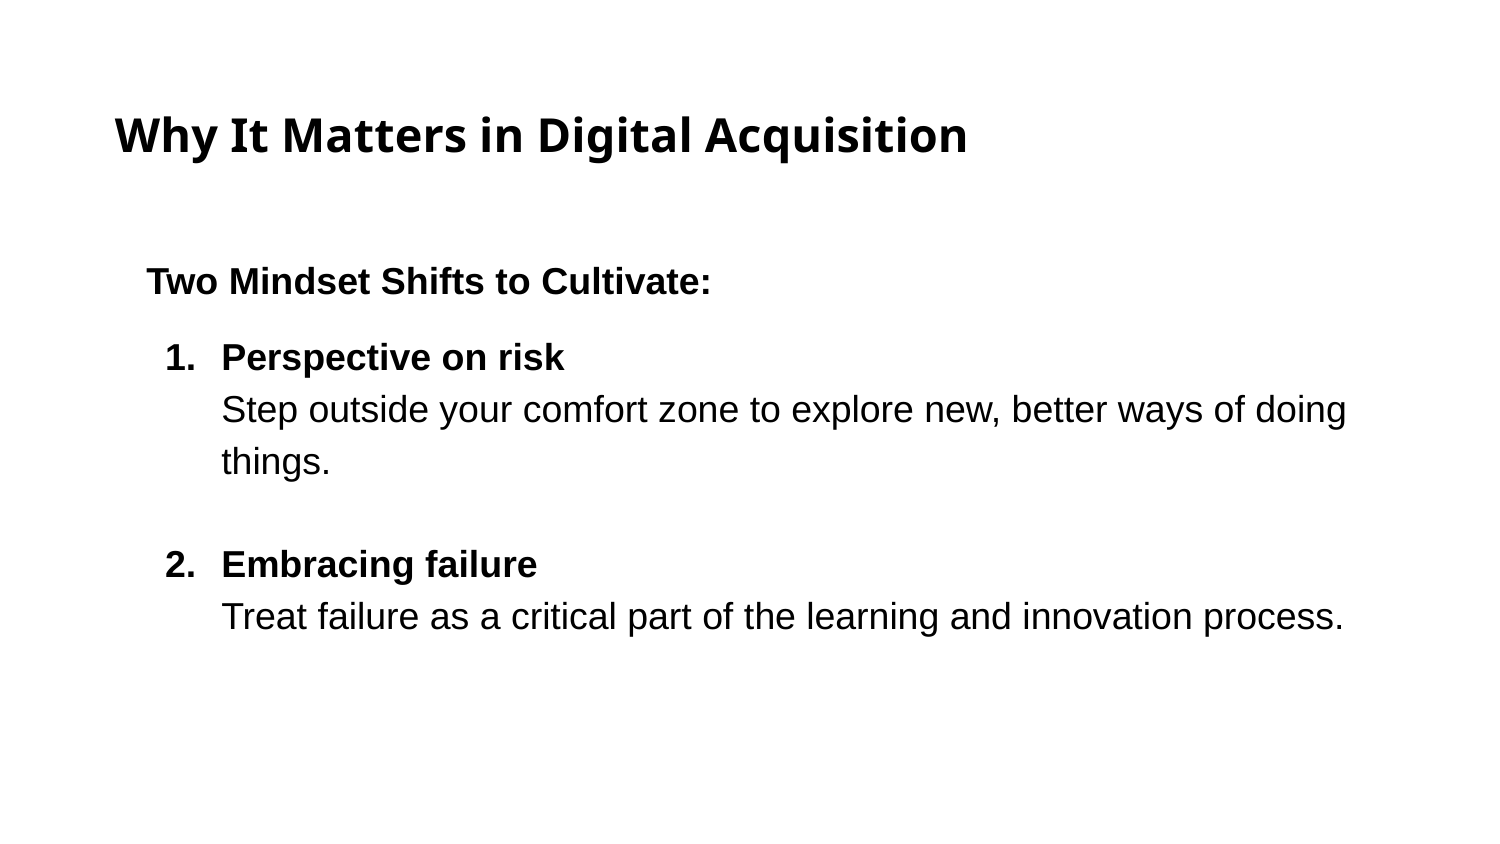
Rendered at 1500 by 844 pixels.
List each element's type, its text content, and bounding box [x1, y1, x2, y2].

title Why It Matters in Digital Acquisition [99, 99, 1307, 157]
text_box Two Mindset Shifts to Cultivate: Perspective on risk Step outside your comfort zone to explore new, better ways of doing things. Embracing failure Treat failure as a critical part of the learning and innovation process. [131, 234, 1396, 764]
text_box [99, 157, 655, 213]
